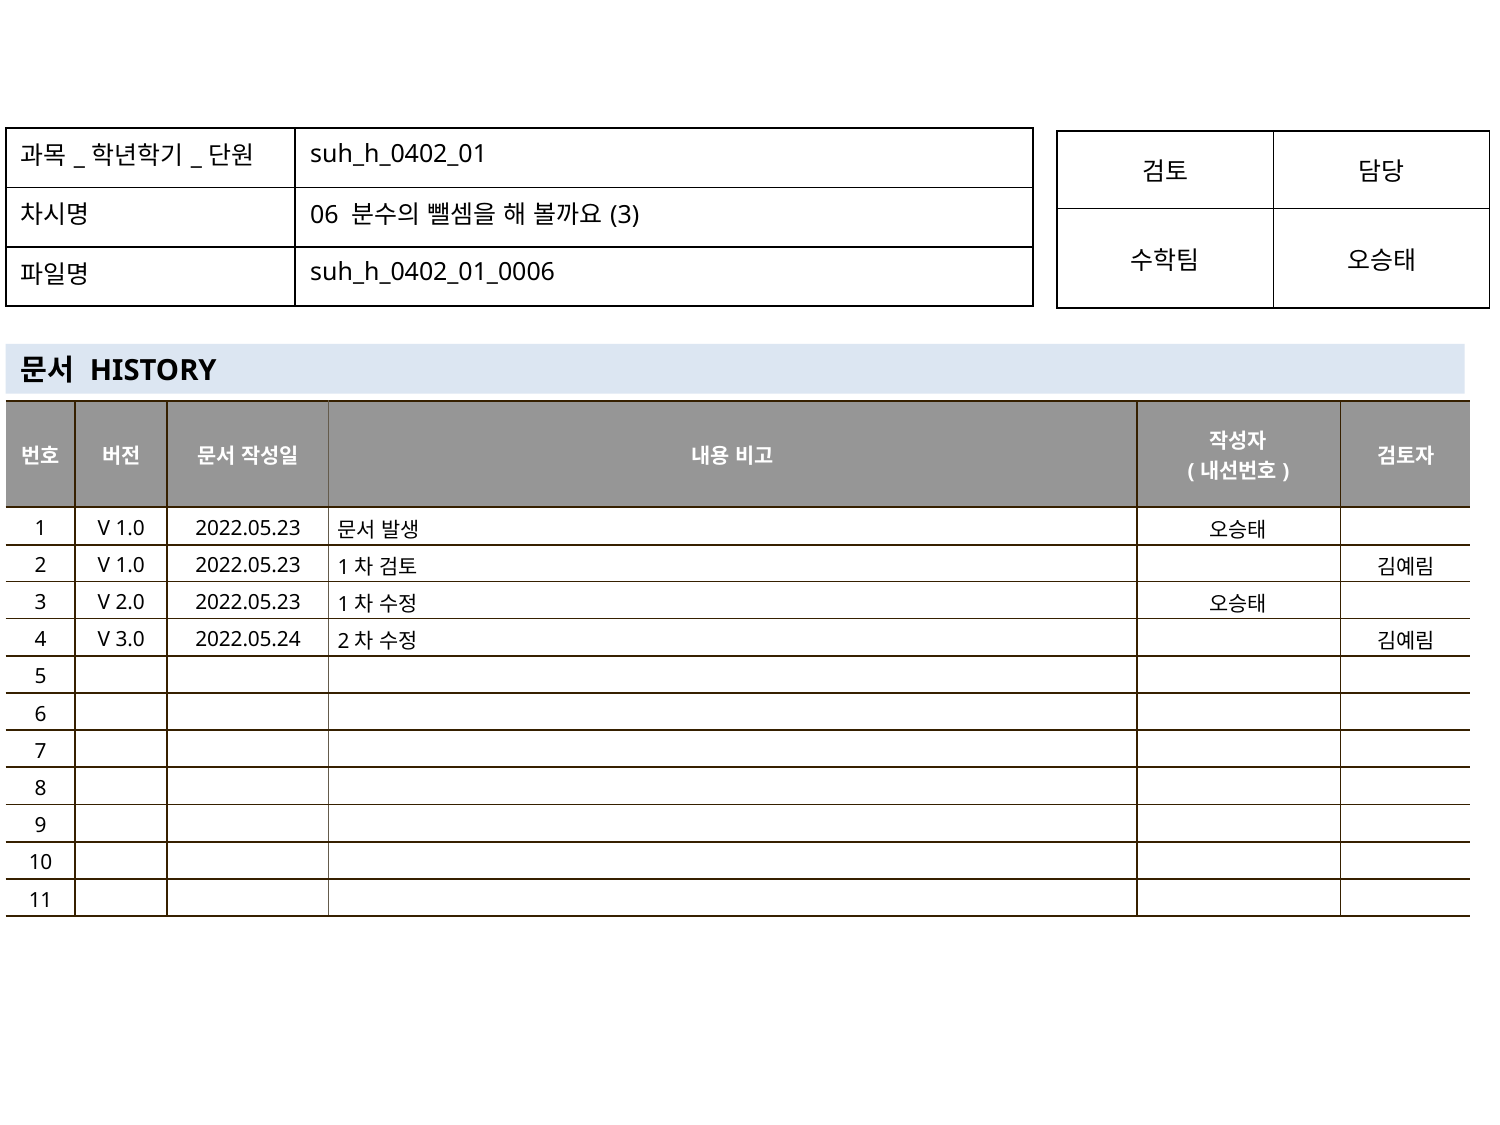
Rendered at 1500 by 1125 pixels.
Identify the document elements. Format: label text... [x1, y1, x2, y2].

table_cell [329, 768, 1136, 804]
table_cell [168, 843, 328, 878]
table_cell 06 분수의 뺄셈을 해 볼까요(3) [296, 188, 1032, 246]
table_cell 6 [6, 694, 74, 729]
table_cell 차시명 [7, 188, 294, 246]
table_header suh_h_0402_01 [296, 129, 1032, 187]
table_cell 오승태 [1274, 209, 1489, 307]
table_cell [1341, 880, 1470, 915]
table_cell [1138, 546, 1340, 581]
table_cell [1138, 805, 1340, 841]
table_header 검토 [1058, 132, 1273, 208]
table_cell [1341, 805, 1470, 841]
table_cell 9 [6, 805, 74, 841]
table_cell 4 [6, 619, 74, 655]
table_cell [1341, 657, 1470, 692]
table_cell [1341, 508, 1470, 544]
table_cell [1138, 694, 1340, 729]
table_cell [1138, 880, 1340, 915]
table_cell [1341, 694, 1470, 729]
table_header 과목_학년학기_단원 [7, 129, 294, 187]
table_cell 7 [6, 731, 74, 766]
table_cell 2022.05.24 [168, 619, 328, 655]
table_cell [329, 805, 1136, 841]
table_cell [76, 768, 166, 804]
table_cell [76, 731, 166, 766]
table_cell 2 [6, 546, 74, 581]
table_header 번호 [6, 402, 74, 506]
table_header 내용 비고 [329, 402, 1136, 506]
table_cell [168, 880, 328, 915]
table_cell 1차 검토 [329, 546, 1136, 581]
table_cell [1341, 731, 1470, 766]
table_cell [1138, 843, 1340, 878]
table_cell 수학팀 [1058, 209, 1273, 307]
table_cell [329, 843, 1136, 878]
table_header 버전 [76, 402, 166, 506]
table_cell [76, 843, 166, 878]
table_cell [1341, 768, 1470, 804]
table_cell [329, 657, 1136, 692]
table_cell [1341, 843, 1470, 878]
table_cell 김예림 [1341, 619, 1470, 655]
table_cell [329, 731, 1136, 766]
table_cell 8 [6, 768, 74, 804]
table_cell [168, 805, 328, 841]
table_cell 파일명 [7, 248, 294, 305]
table_cell 11 [6, 880, 74, 915]
table_cell [76, 805, 166, 841]
table_cell V 1.0 [76, 546, 166, 581]
table_cell 5 [6, 657, 74, 692]
table_cell [76, 880, 166, 915]
table_cell [1138, 768, 1340, 804]
table_cell V 2.0 [76, 582, 166, 618]
table_cell [1138, 731, 1340, 766]
text_box 문서 HISTORY [5, 343, 1465, 394]
table_cell 2022.05.23 [168, 582, 328, 618]
table_cell [76, 694, 166, 729]
table_cell [329, 694, 1136, 729]
table_cell 김예림 [1341, 546, 1470, 581]
table_cell [168, 768, 328, 804]
table_cell 2022.05.23 [168, 508, 328, 544]
table_cell V 1.0 [76, 508, 166, 544]
table_cell 10 [6, 843, 74, 878]
table_cell 2022.05.23 [168, 546, 328, 581]
table_cell 1차 수정 [329, 582, 1136, 618]
table_cell V 3.0 [76, 619, 166, 655]
table_header 검토자 [1341, 402, 1470, 506]
table_header 작성자 (내선번호) [1138, 402, 1340, 506]
table_cell suh_h_0402_01_0006 [296, 248, 1032, 305]
table_cell 오승태 [1138, 508, 1340, 544]
table_cell 1 [6, 508, 74, 544]
table_cell [1138, 619, 1340, 655]
table_cell [329, 880, 1136, 915]
table_header 문서 작성일 [168, 402, 328, 506]
table_cell 문서 발생 [329, 508, 1136, 544]
table_cell [168, 657, 328, 692]
table_cell [76, 657, 166, 692]
table_cell 2차 수정 [329, 619, 1136, 655]
table_cell 3 [6, 582, 74, 618]
table_cell [168, 694, 328, 729]
table_cell [168, 731, 328, 766]
table_cell 오승태 [1138, 582, 1340, 618]
table_cell [1341, 582, 1470, 618]
table_cell [1138, 657, 1340, 692]
table_header 담당 [1274, 132, 1489, 208]
